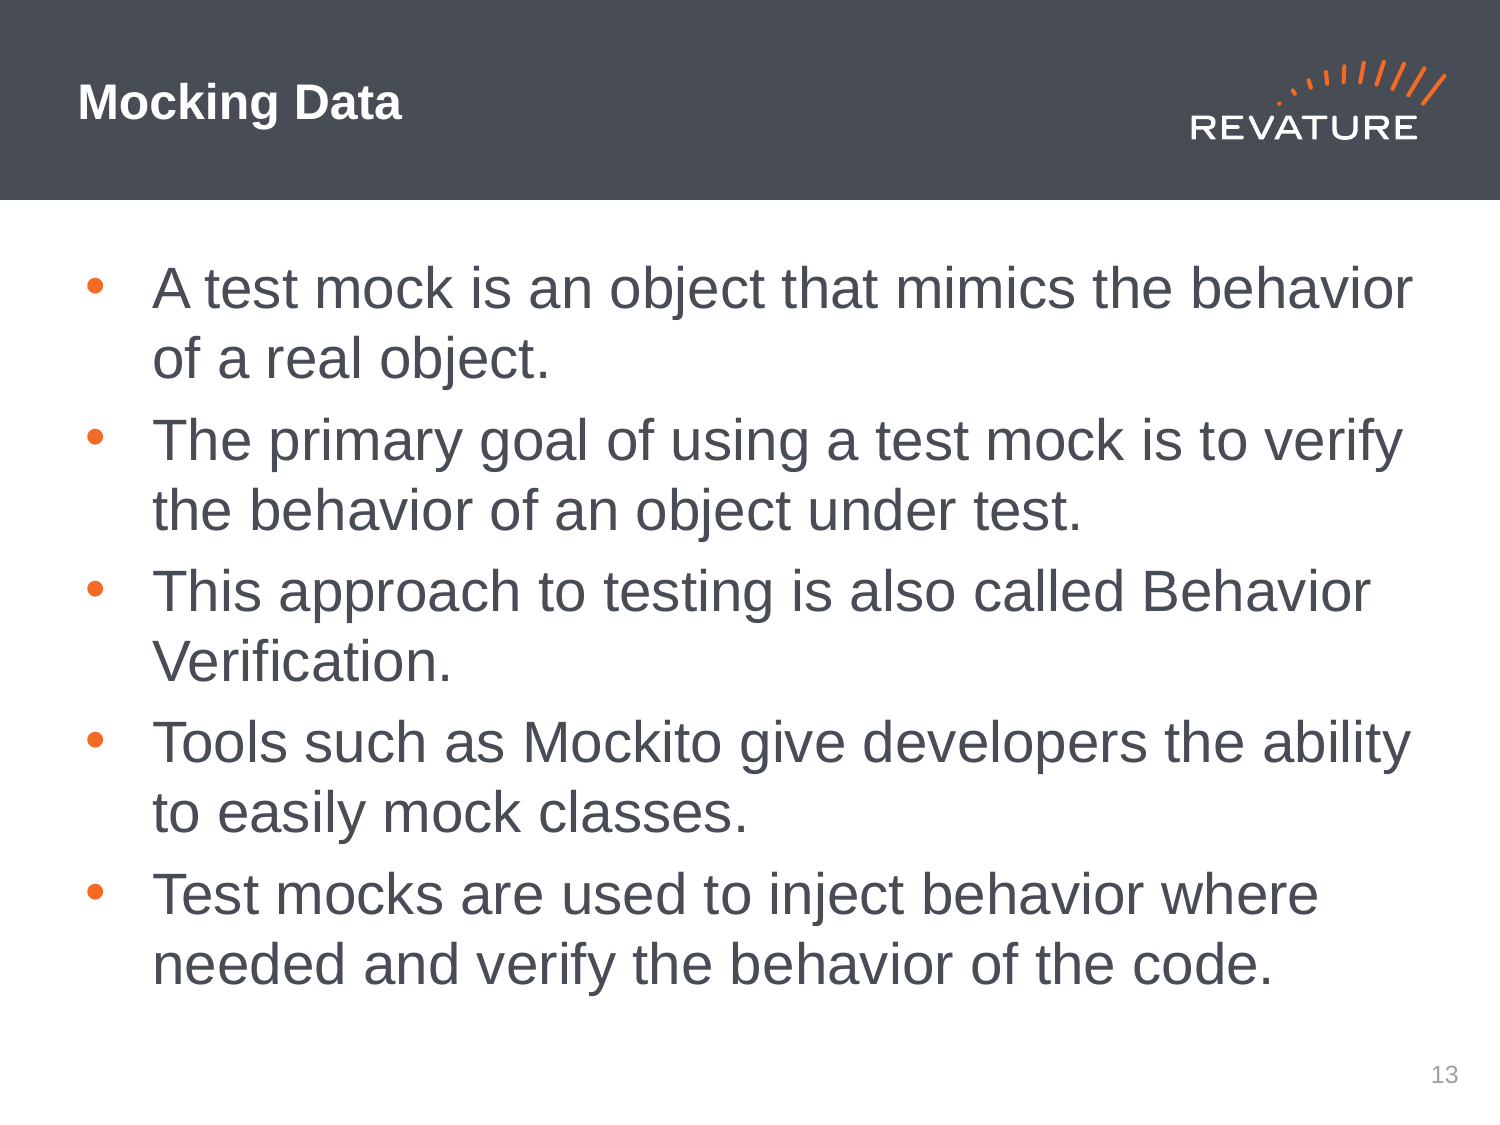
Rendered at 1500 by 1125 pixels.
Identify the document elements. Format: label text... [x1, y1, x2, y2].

list A test mock is an object that mimics the behavior of a real object. The primary goal of using a test mock is to verify the behavior of an object under test. This approach to testing is also called Behavior Verification. Tools such as Mockito give developers the ability to easily mock classes. Test mocks are used to inject behavior where needed and verify the behavior of the code. [62, 243, 1438, 1044]
title Mocking Data [62, 0, 1084, 200]
slide_number 12 [1332, 1043, 1474, 1104]
